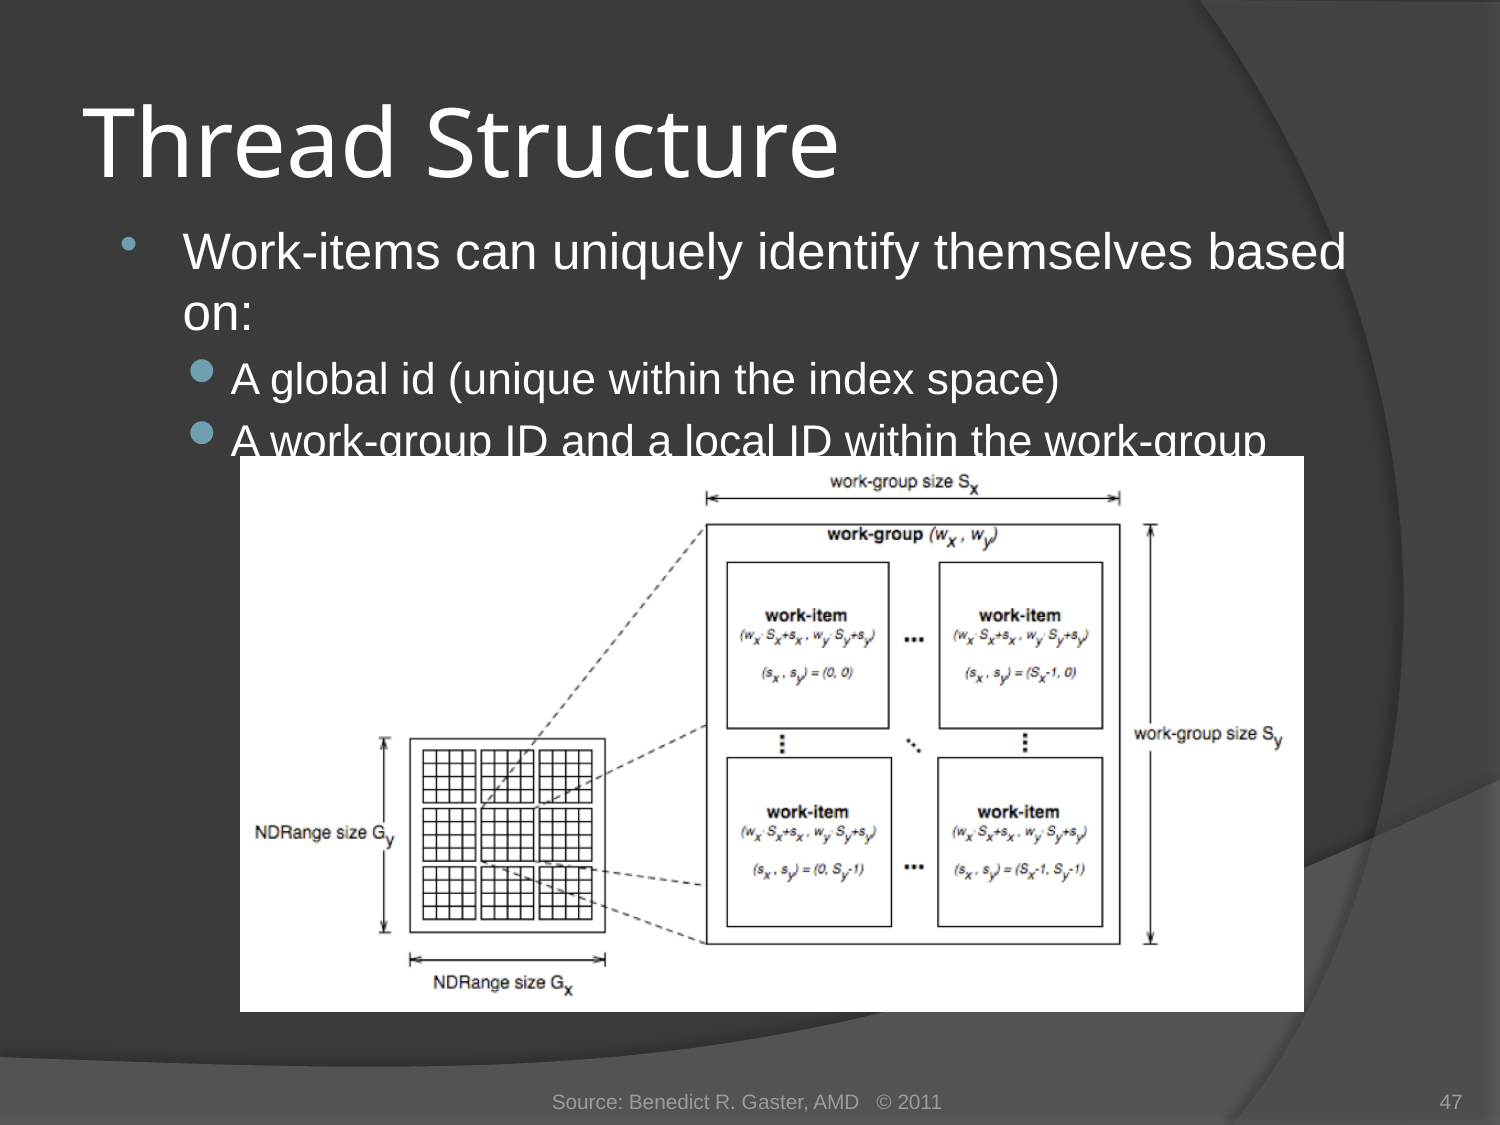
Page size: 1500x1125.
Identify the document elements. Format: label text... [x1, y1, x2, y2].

footer Source: Benedict R. Gaster, AMD © 2011 [512, 1056, 988, 1114]
title Thread Structure [75, 45, 1300, 233]
list Work-items can uniquely identify themselves based on: A global id (unique within the index space) A work-group ID and a local ID within the work-group [101, 210, 1418, 475]
picture [239, 456, 1304, 1013]
slide_number 47 [1337, 1053, 1463, 1114]
